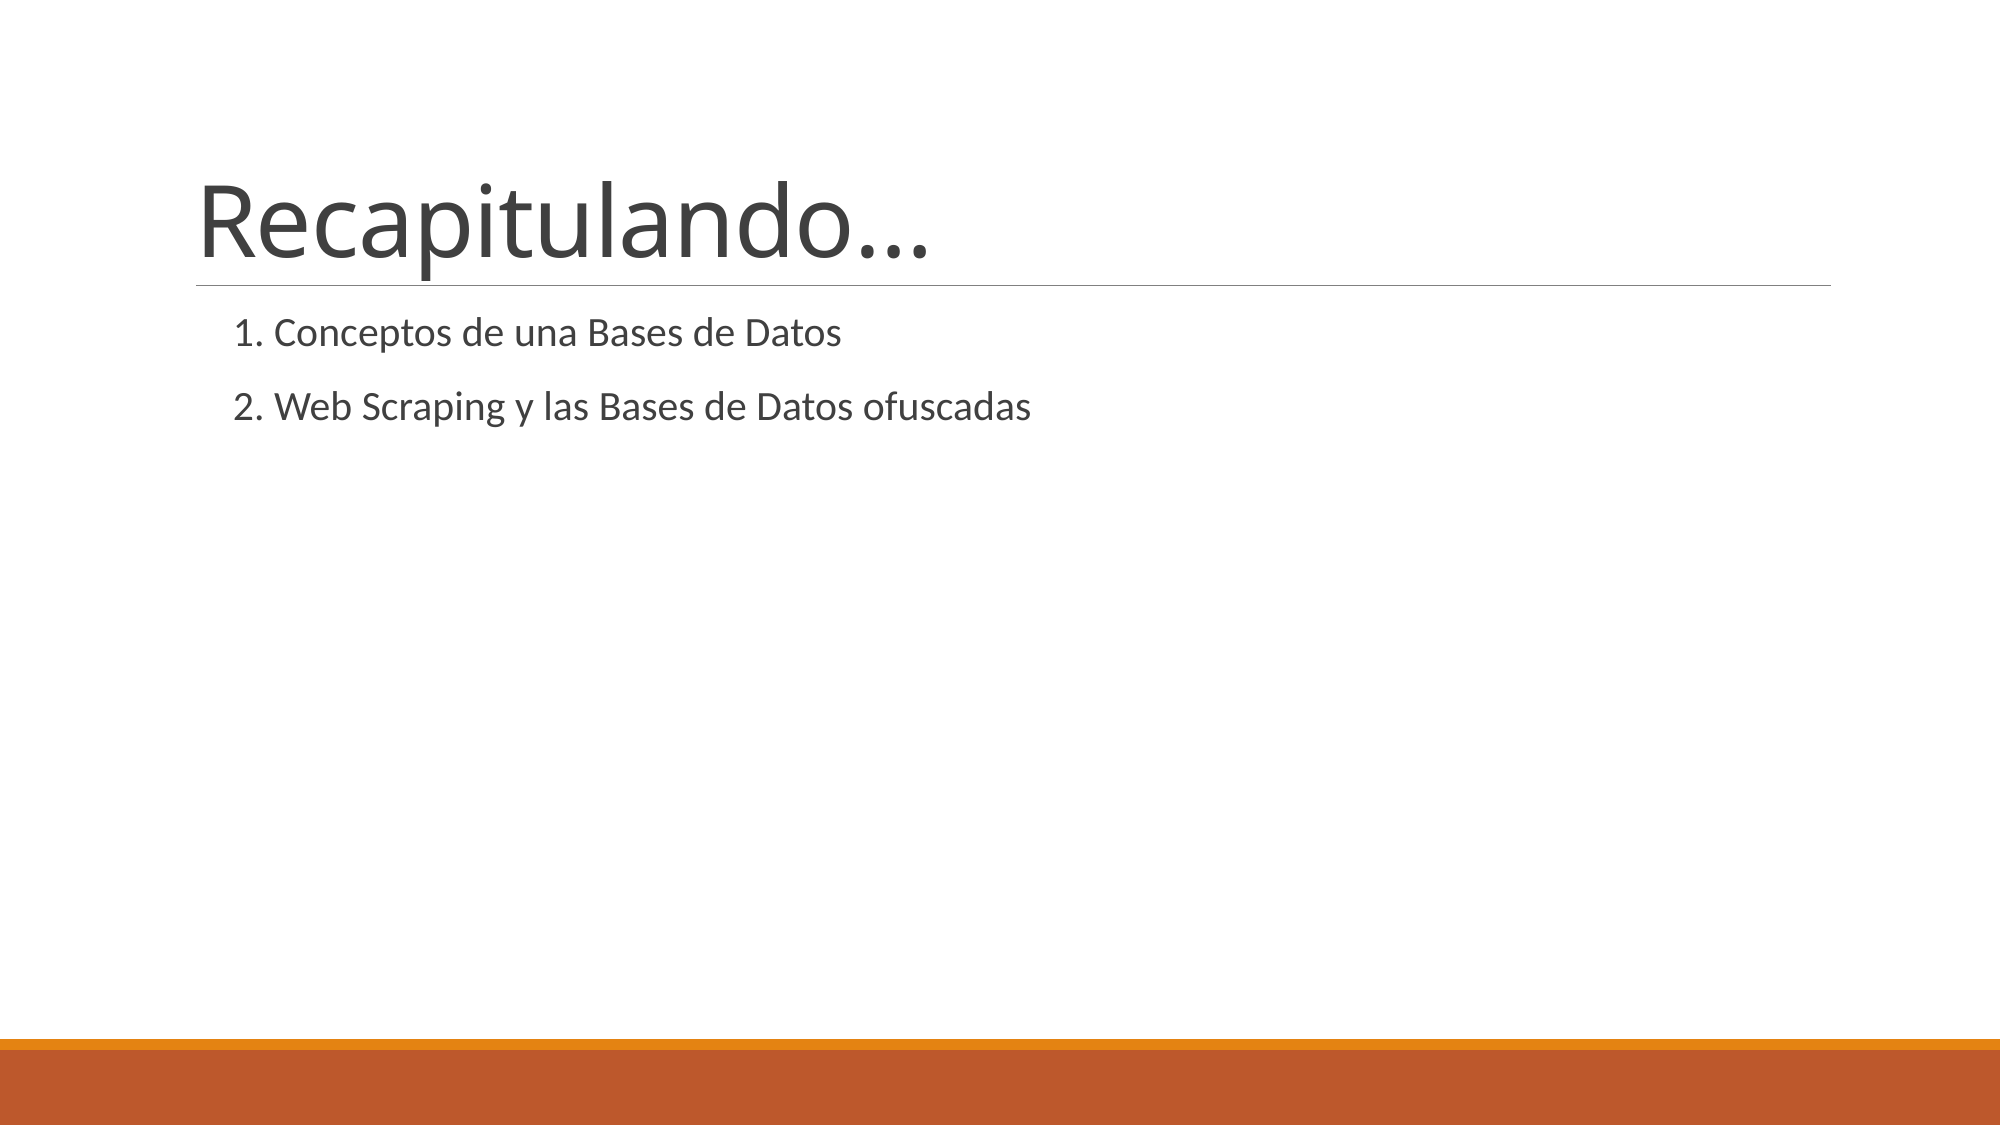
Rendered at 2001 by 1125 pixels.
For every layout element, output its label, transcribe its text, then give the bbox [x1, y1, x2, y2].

list 1. Conceptos de una Bases de Datos 2. Web Scraping y las Bases de Datos ofuscadas [180, 302, 1830, 963]
title Recapitulando… [180, 47, 1830, 285]
